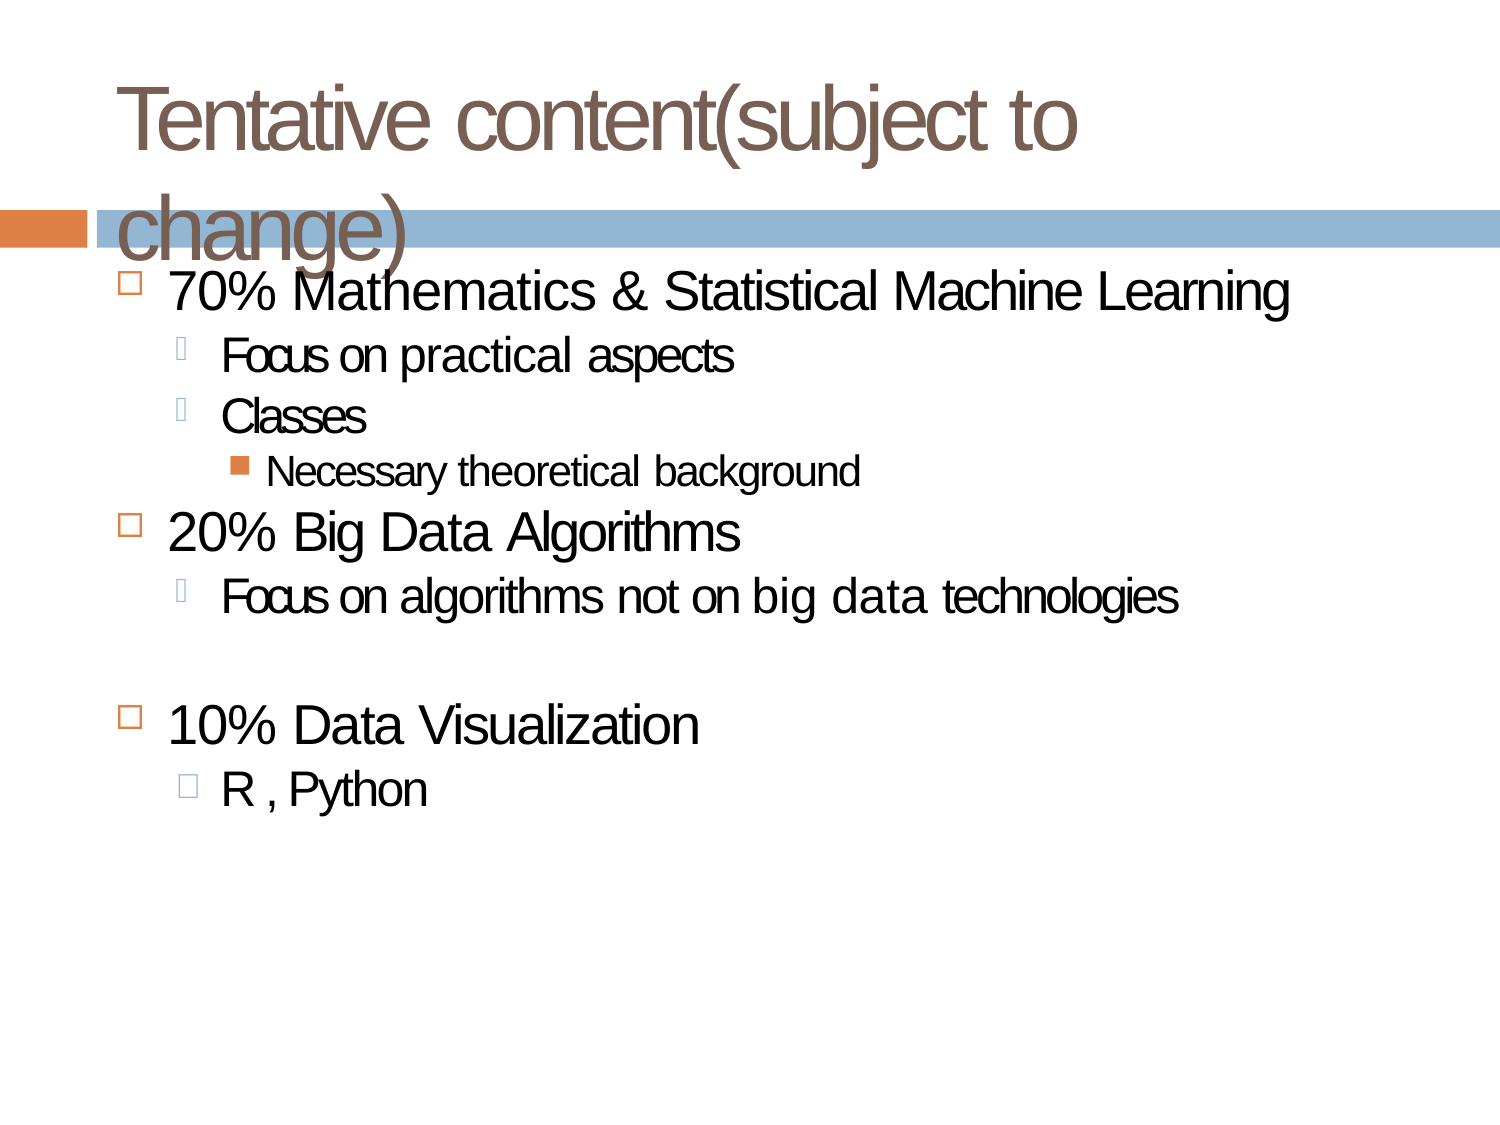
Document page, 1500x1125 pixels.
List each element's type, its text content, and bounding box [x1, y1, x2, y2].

text_box 70% Mathematics & Statistical Machine Learning Focus on practical aspects Classes Necessary theoretical background 20% Big Data Algorithms Focus on algorithms not on big data technologies 10% Data Visualization R , Python [113, 252, 1350, 817]
title Tentative content(subject to change) [94, 56, 1406, 279]
